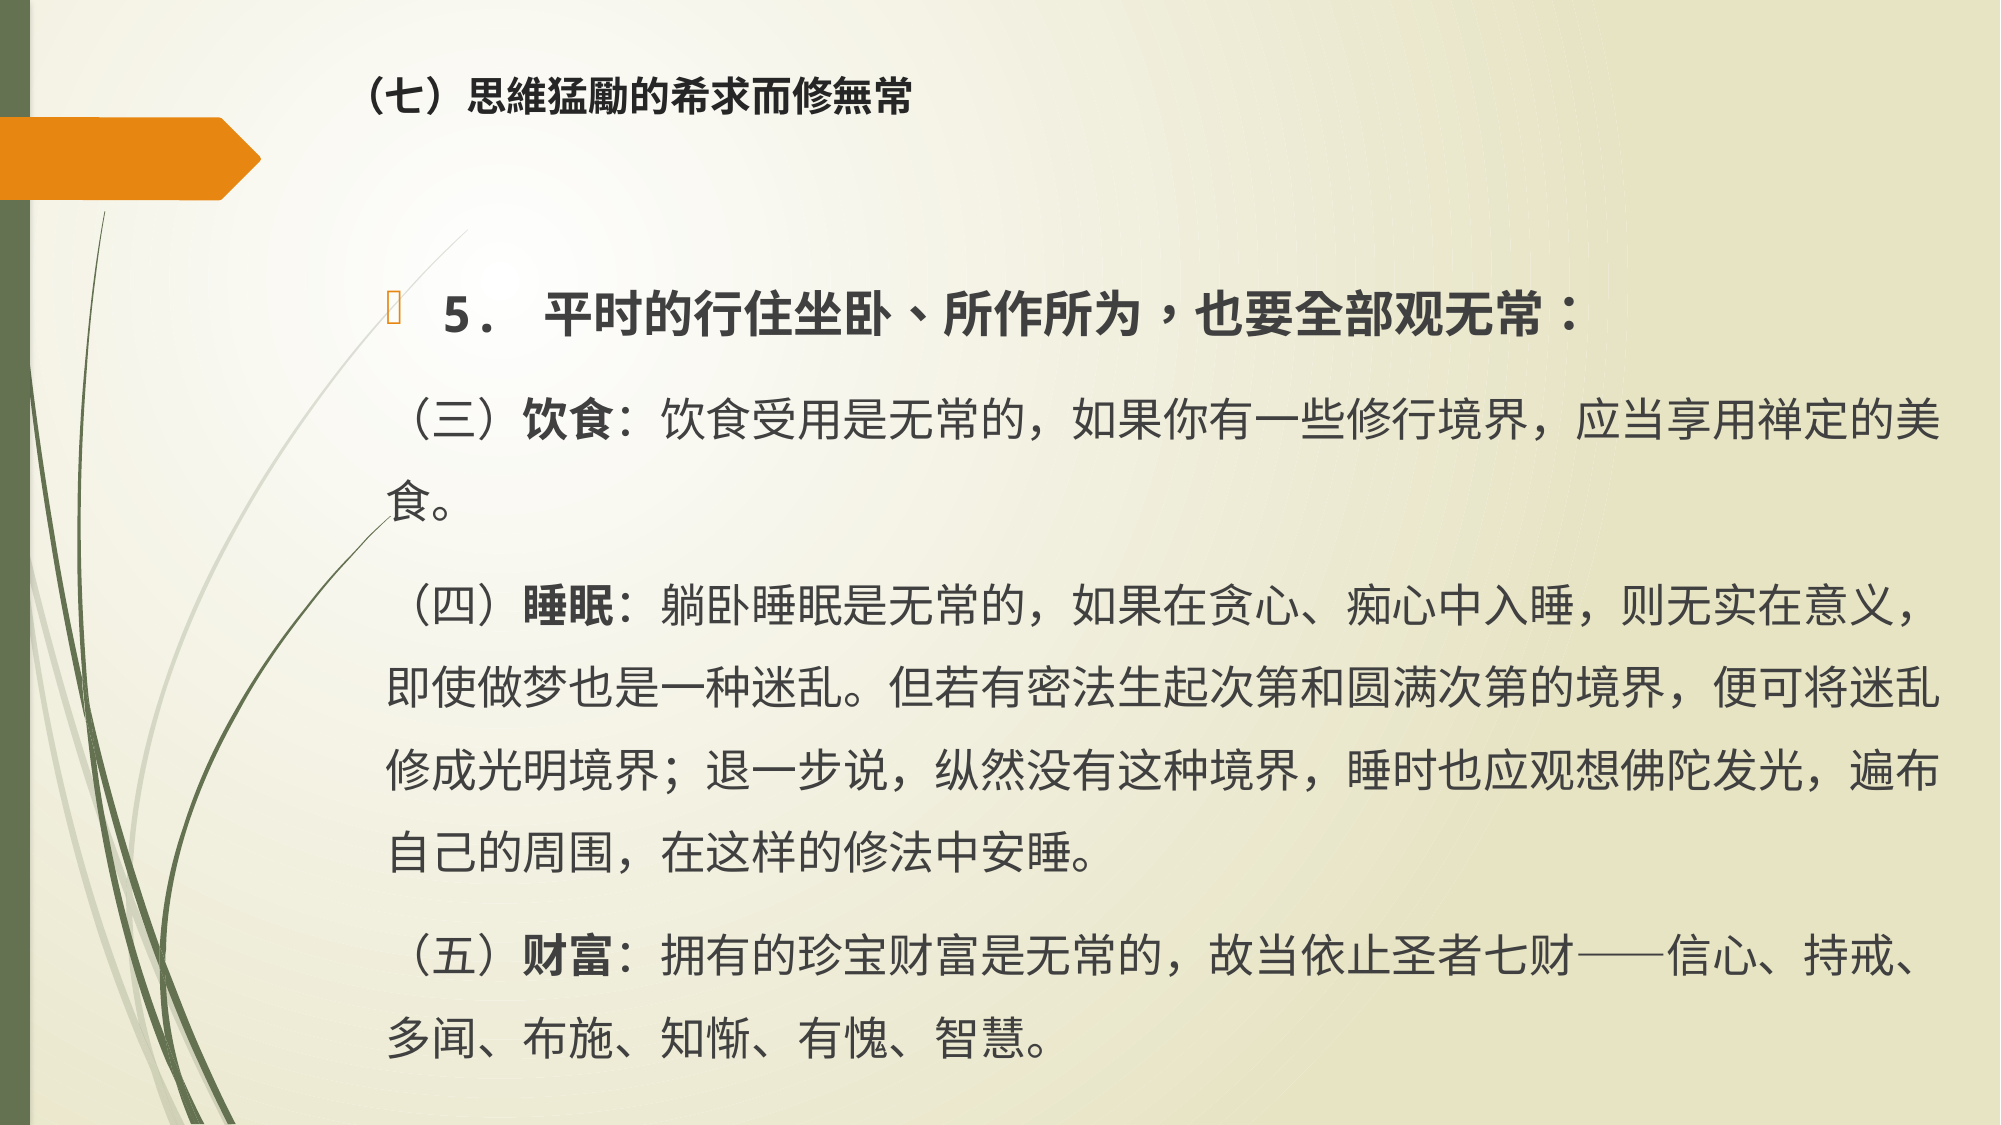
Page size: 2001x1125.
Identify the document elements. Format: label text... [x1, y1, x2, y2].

title （七）思維猛勵的希求而修無常 [329, 62, 1875, 273]
list 5. 平时的行住坐卧、所作所为，也要全部观无常： （三）饮食：饮食受用是无常的，如果你有一些修行境界，应当享用禅定的美食。 （四）睡眠：躺卧睡眠是无常的，如果在贪心、痴心中入睡，则无实在意义，即使做梦也是一种迷乱。但若有密法生起次第和圆满次第的境界，便可将迷乱修成光明境界；退一步说，纵然没有这种境界，睡时也应观想佛陀发光，遍布自己的周围，在这样的修法中安睡。 （五）财富：拥有的珍宝财富是无常的，故当依止圣者七财——信心、持戒、多闻、布施、知惭、有愧、智慧。 [370, 244, 1984, 1103]
